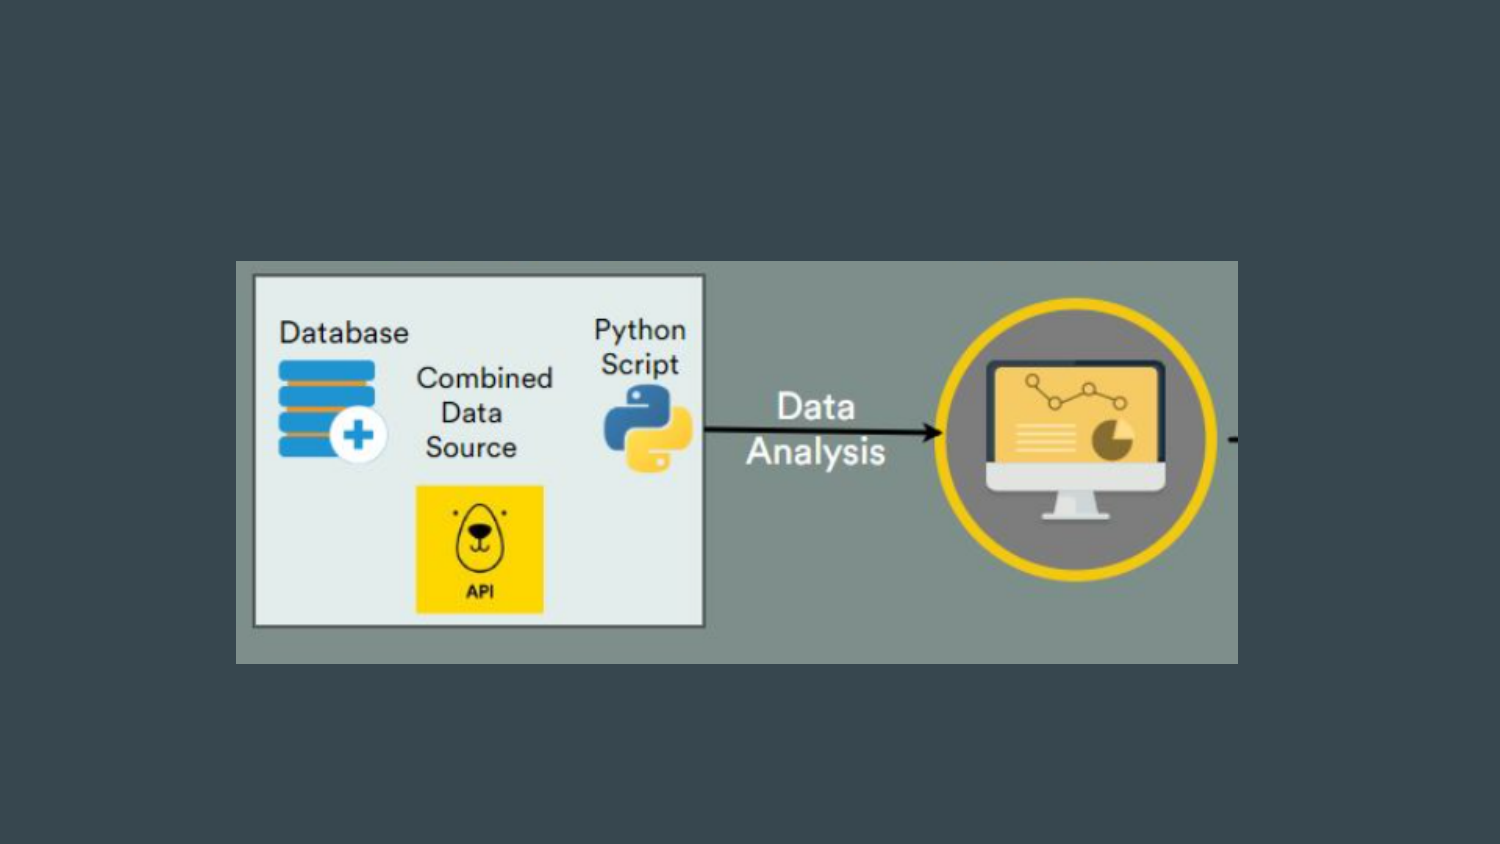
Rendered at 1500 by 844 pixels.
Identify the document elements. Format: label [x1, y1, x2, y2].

picture [236, 261, 1239, 664]
